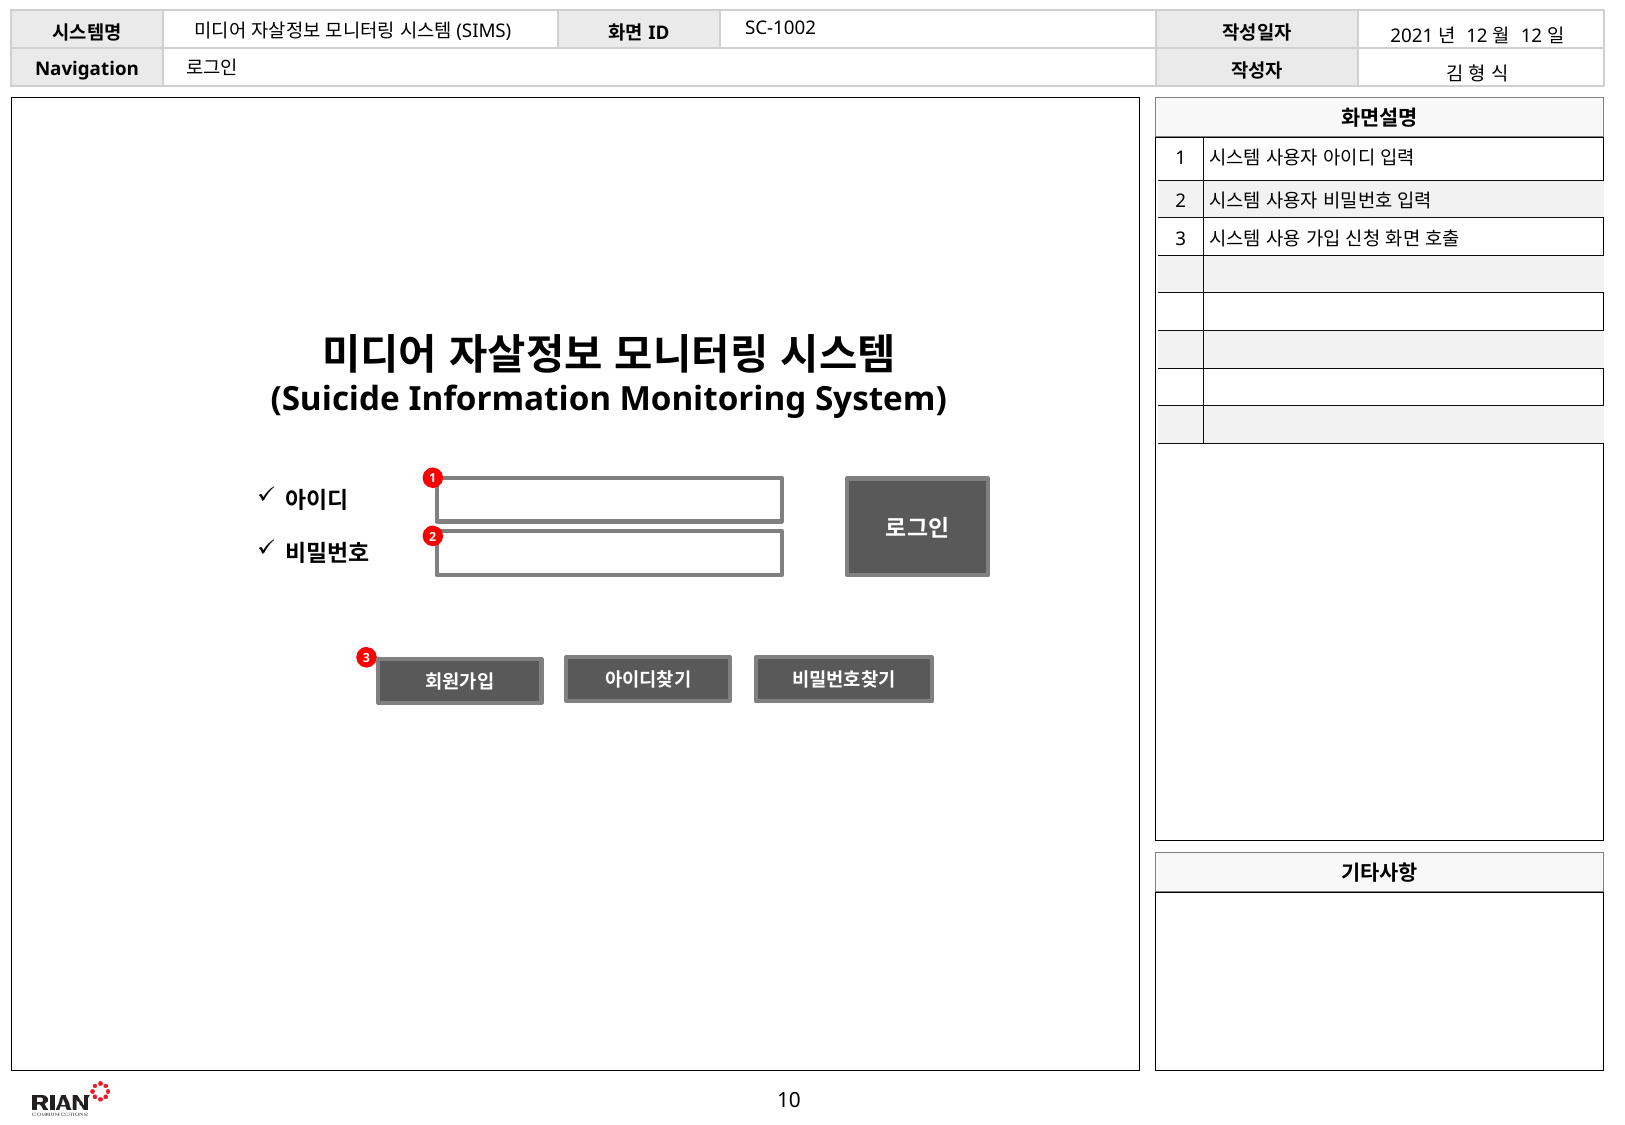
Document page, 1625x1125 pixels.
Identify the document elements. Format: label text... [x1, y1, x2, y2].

text_box 1 [421, 465, 445, 476]
table_cell 시스템 사용자 비밀번호 입력 [1204, 181, 1604, 217]
picture [32, 1081, 110, 1116]
table_cell [1158, 406, 1203, 443]
text_box 회원가입 [376, 657, 544, 705]
table_cell 3 [1158, 218, 1203, 255]
table_header 시스템 사용자 아이디 입력 [1204, 137, 1604, 180]
text_box 미디어 자살정보 모니터링 시스템 (Suicide Information Monitoring System) [191, 320, 1028, 425]
table_header 2021년 12월 12일 [1354, 13, 1600, 51]
table_cell [1204, 293, 1604, 330]
table_cell [1204, 369, 1604, 405]
text_box 미디어 자살정보 모니터링 시스템(SIMS) [179, 10, 527, 49]
text_box 로그인 [171, 48, 253, 86]
text_box 아이디찾기 [564, 655, 732, 703]
table_cell [1158, 331, 1203, 368]
table_cell [1158, 369, 1203, 405]
table_header 1 [1158, 137, 1203, 180]
table_cell [1204, 256, 1604, 292]
table_cell [1204, 331, 1604, 368]
text_box 3 [354, 645, 379, 670]
table_cell [1158, 293, 1203, 330]
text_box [250, 477, 989, 576]
table_cell [1158, 256, 1203, 292]
table_cell 2 [1158, 181, 1203, 217]
table_cell 시스템 사용 가입 신청 화면 호출 [1204, 218, 1604, 255]
text_box 비밀번호찾기 [754, 655, 934, 703]
table_cell 김 형 식 [1354, 51, 1600, 89]
text_box SC-1002 [730, 8, 832, 46]
table_cell [1204, 406, 1604, 443]
